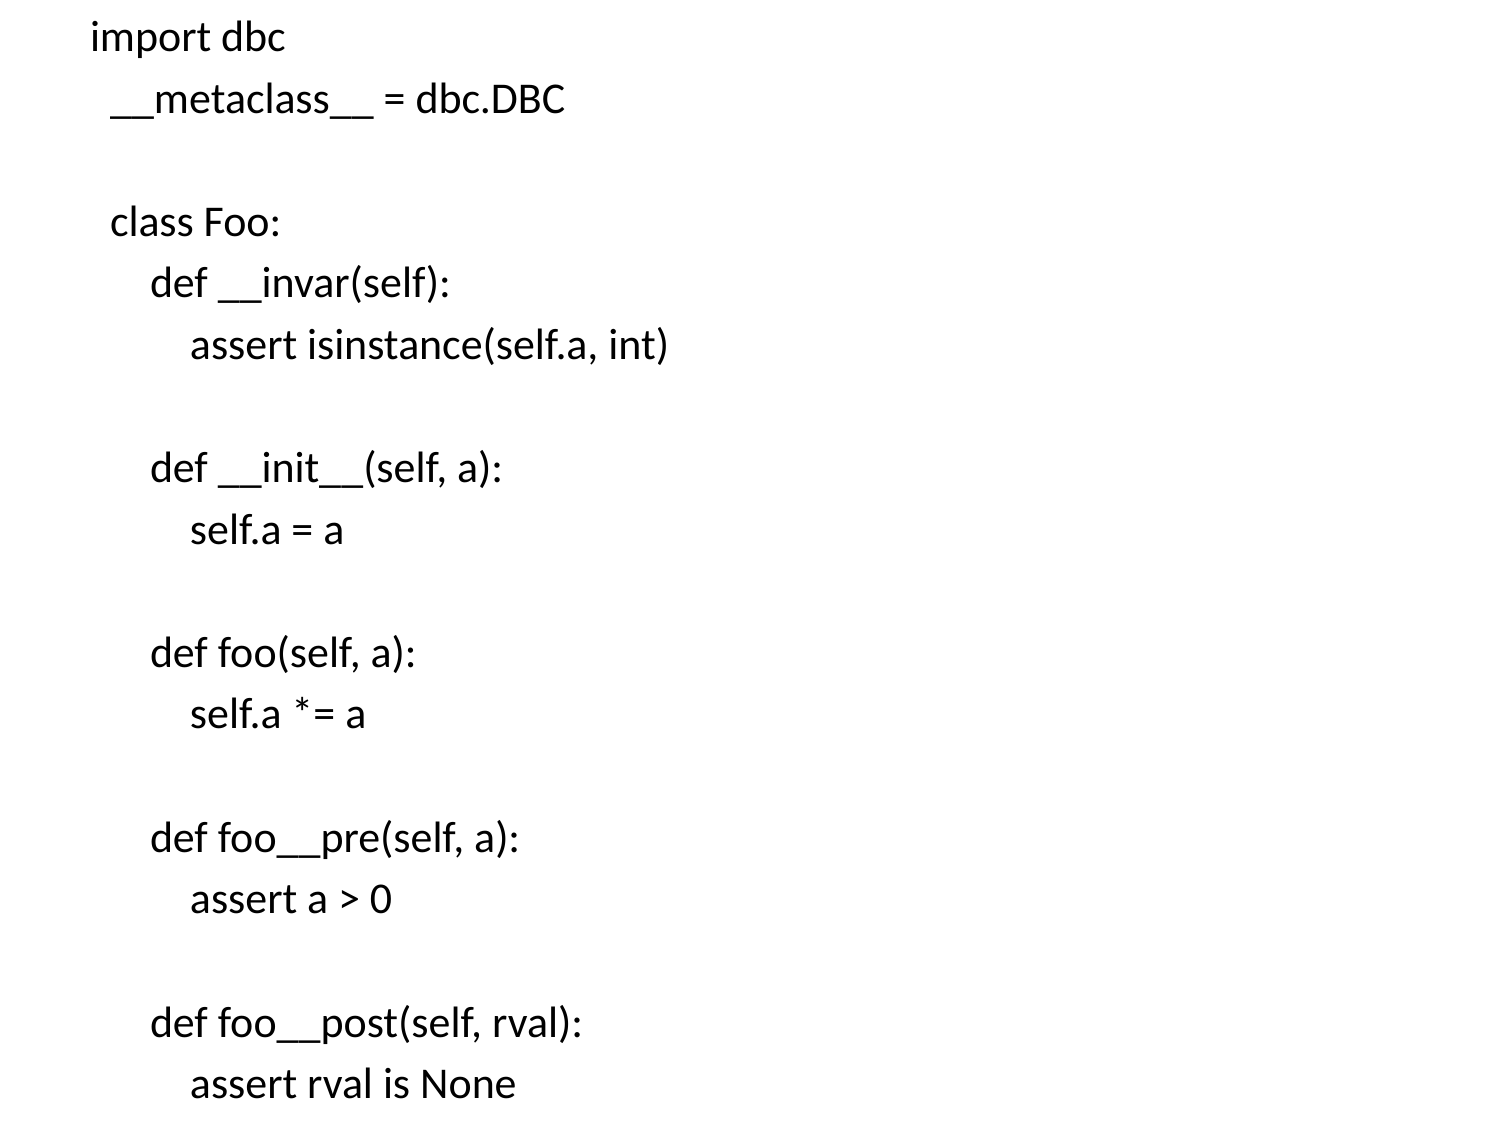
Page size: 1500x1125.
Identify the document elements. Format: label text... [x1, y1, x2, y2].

list import dbc __metaclass__ = dbc.DBC class Foo: def __invar(self): assert isinstance(self.a, int) def __init__(self, a): self.a = a def foo(self, a): self.a *= a def foo__pre(self, a): assert a > 0 def foo__post(self, rval): assert rval is None [75, 0, 1425, 1125]
